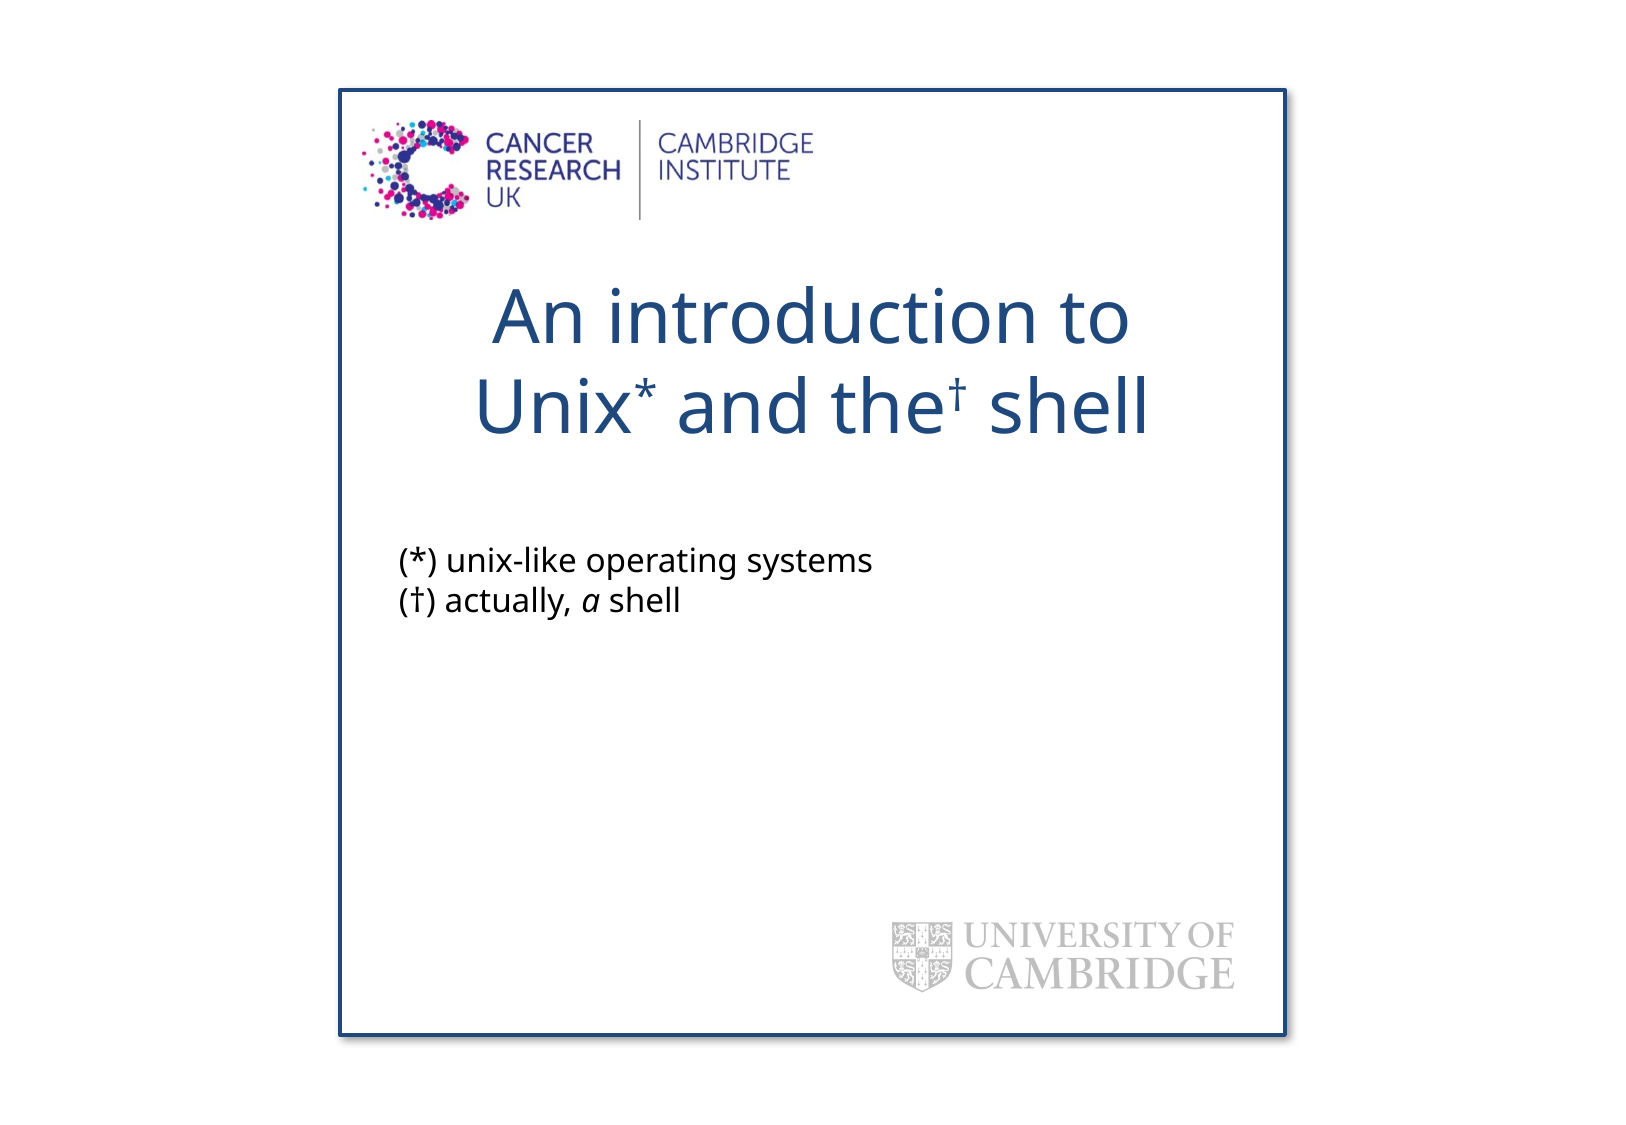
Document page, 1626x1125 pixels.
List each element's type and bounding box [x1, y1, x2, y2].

text_box [339, 89, 1286, 1036]
